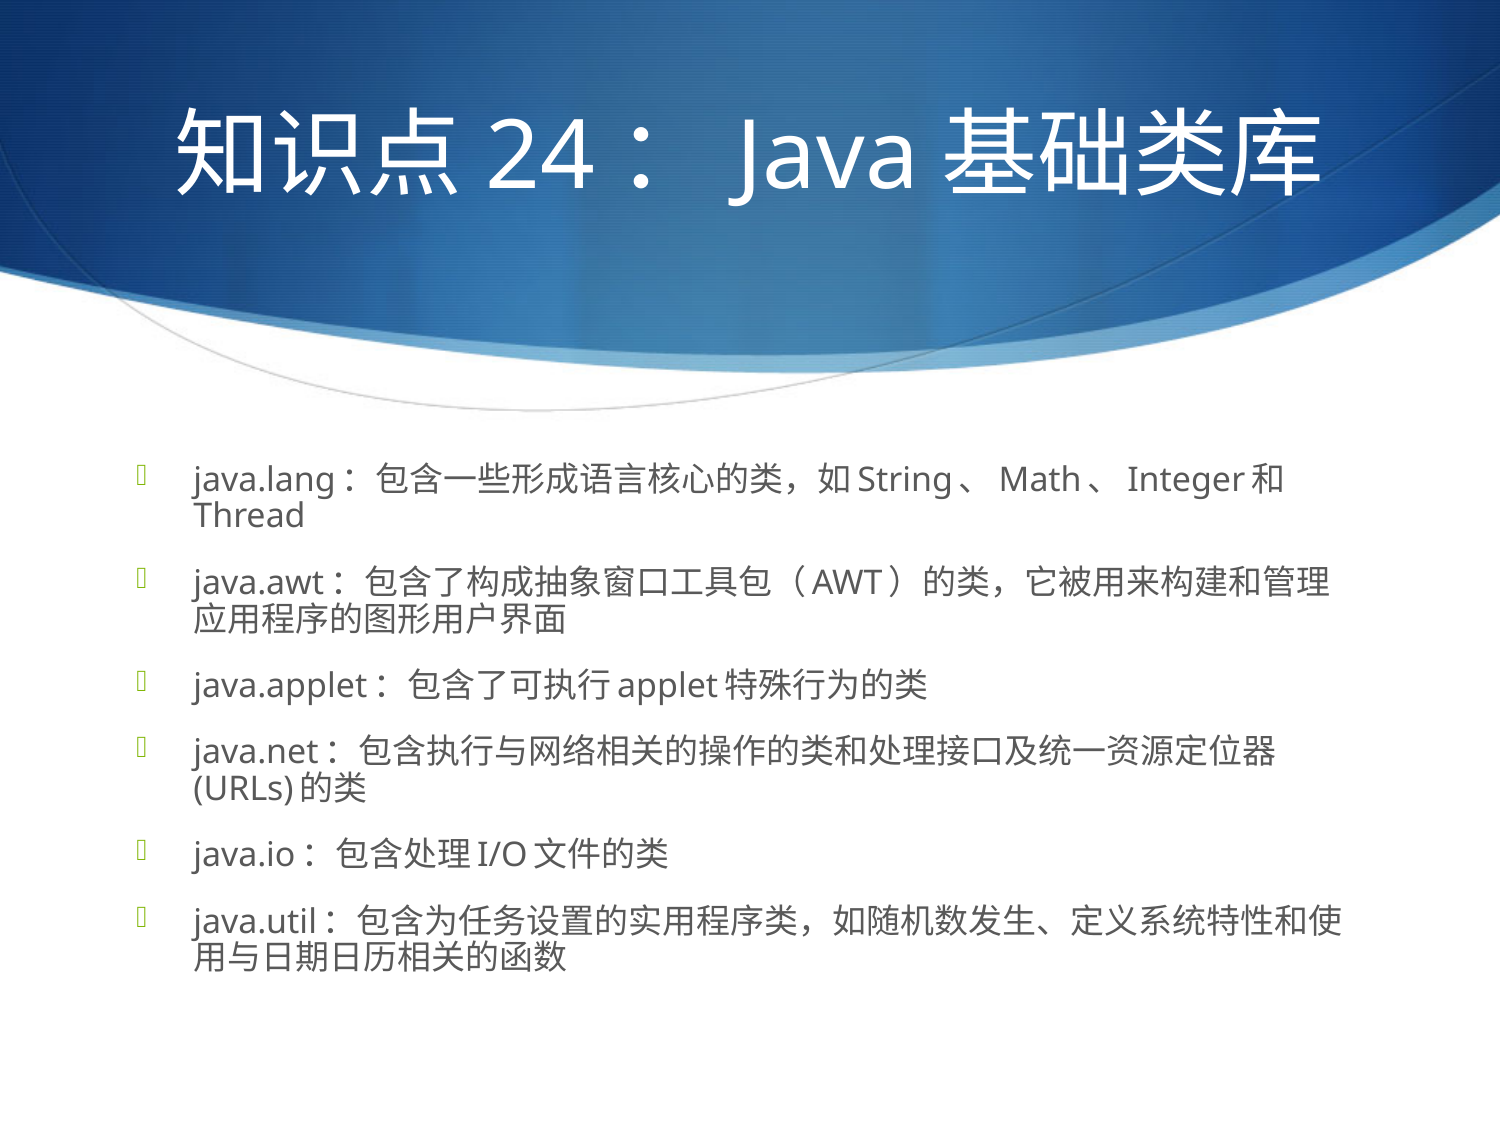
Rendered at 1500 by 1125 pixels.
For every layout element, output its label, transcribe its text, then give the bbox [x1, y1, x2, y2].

title 知识点24：Java基础类库 [75, 56, 1425, 245]
picture [0, 0, 1500, 1125]
list java.lang：包含一些形成语言核心的类，如String、Math、Integer和Thread java.awt：包含了构成抽象窗口工具包（AWT）的类，它被用来构建和管理应用程序的图形用户界面 java.applet：包含了可执行applet特殊行为的类 java.net：包含执行与网络相关的操作的类和处理接口及统一资源定位器(URLs)的类 java.io：包含处理I/O文件的类 java.util：包含为任务设置的实用程序类，如随机数发生、定义系统特性和使用与日期日历相关的函数 [121, 454, 1379, 991]
